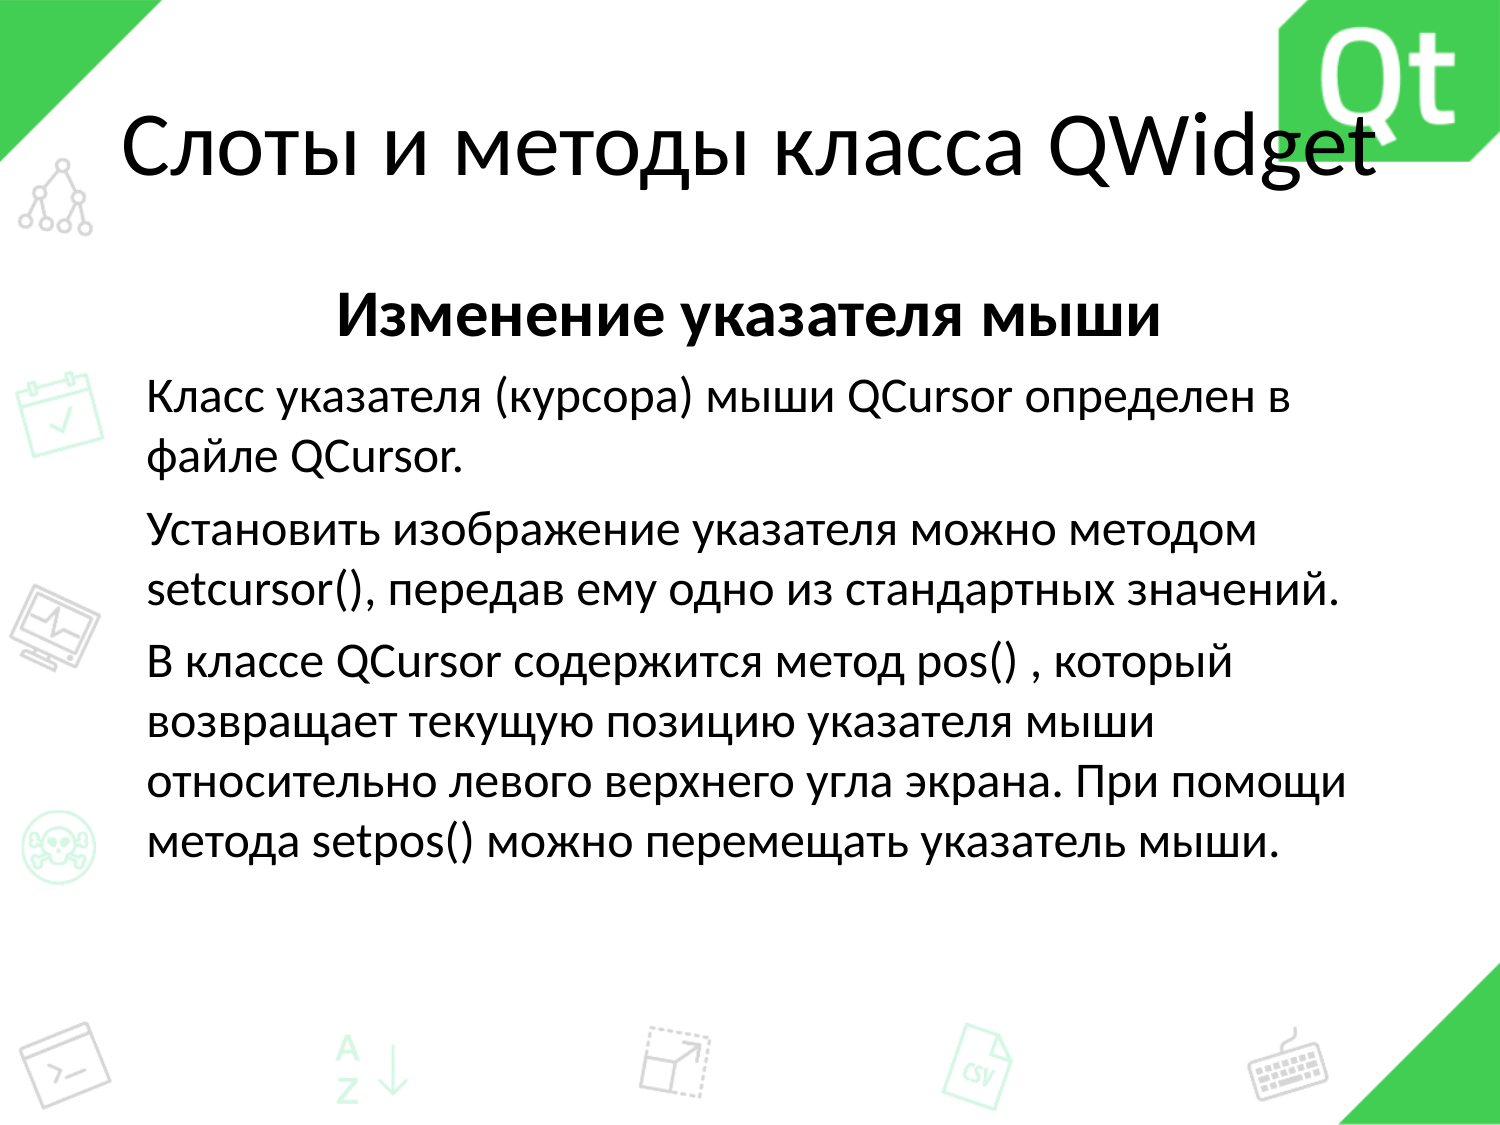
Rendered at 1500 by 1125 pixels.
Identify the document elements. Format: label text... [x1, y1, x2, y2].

list Изменение указателя мыши Класс указателя (курсора) мыши QCursor определен в файле QCursor. Установить изображение указателя можно методом setcursor(), передав ему одно из стандартных значений. В классе QCursor содержится метод pos() , который возвращает текущую позицию указателя мыши относительно левого верхнего угла экрана. При помощи метода setpos() можно перемещать указатель мыши. [75, 262, 1425, 1005]
title Слоты и методы класса QWidget [75, 45, 1425, 233]
picture [0, 0, 1500, 1125]
